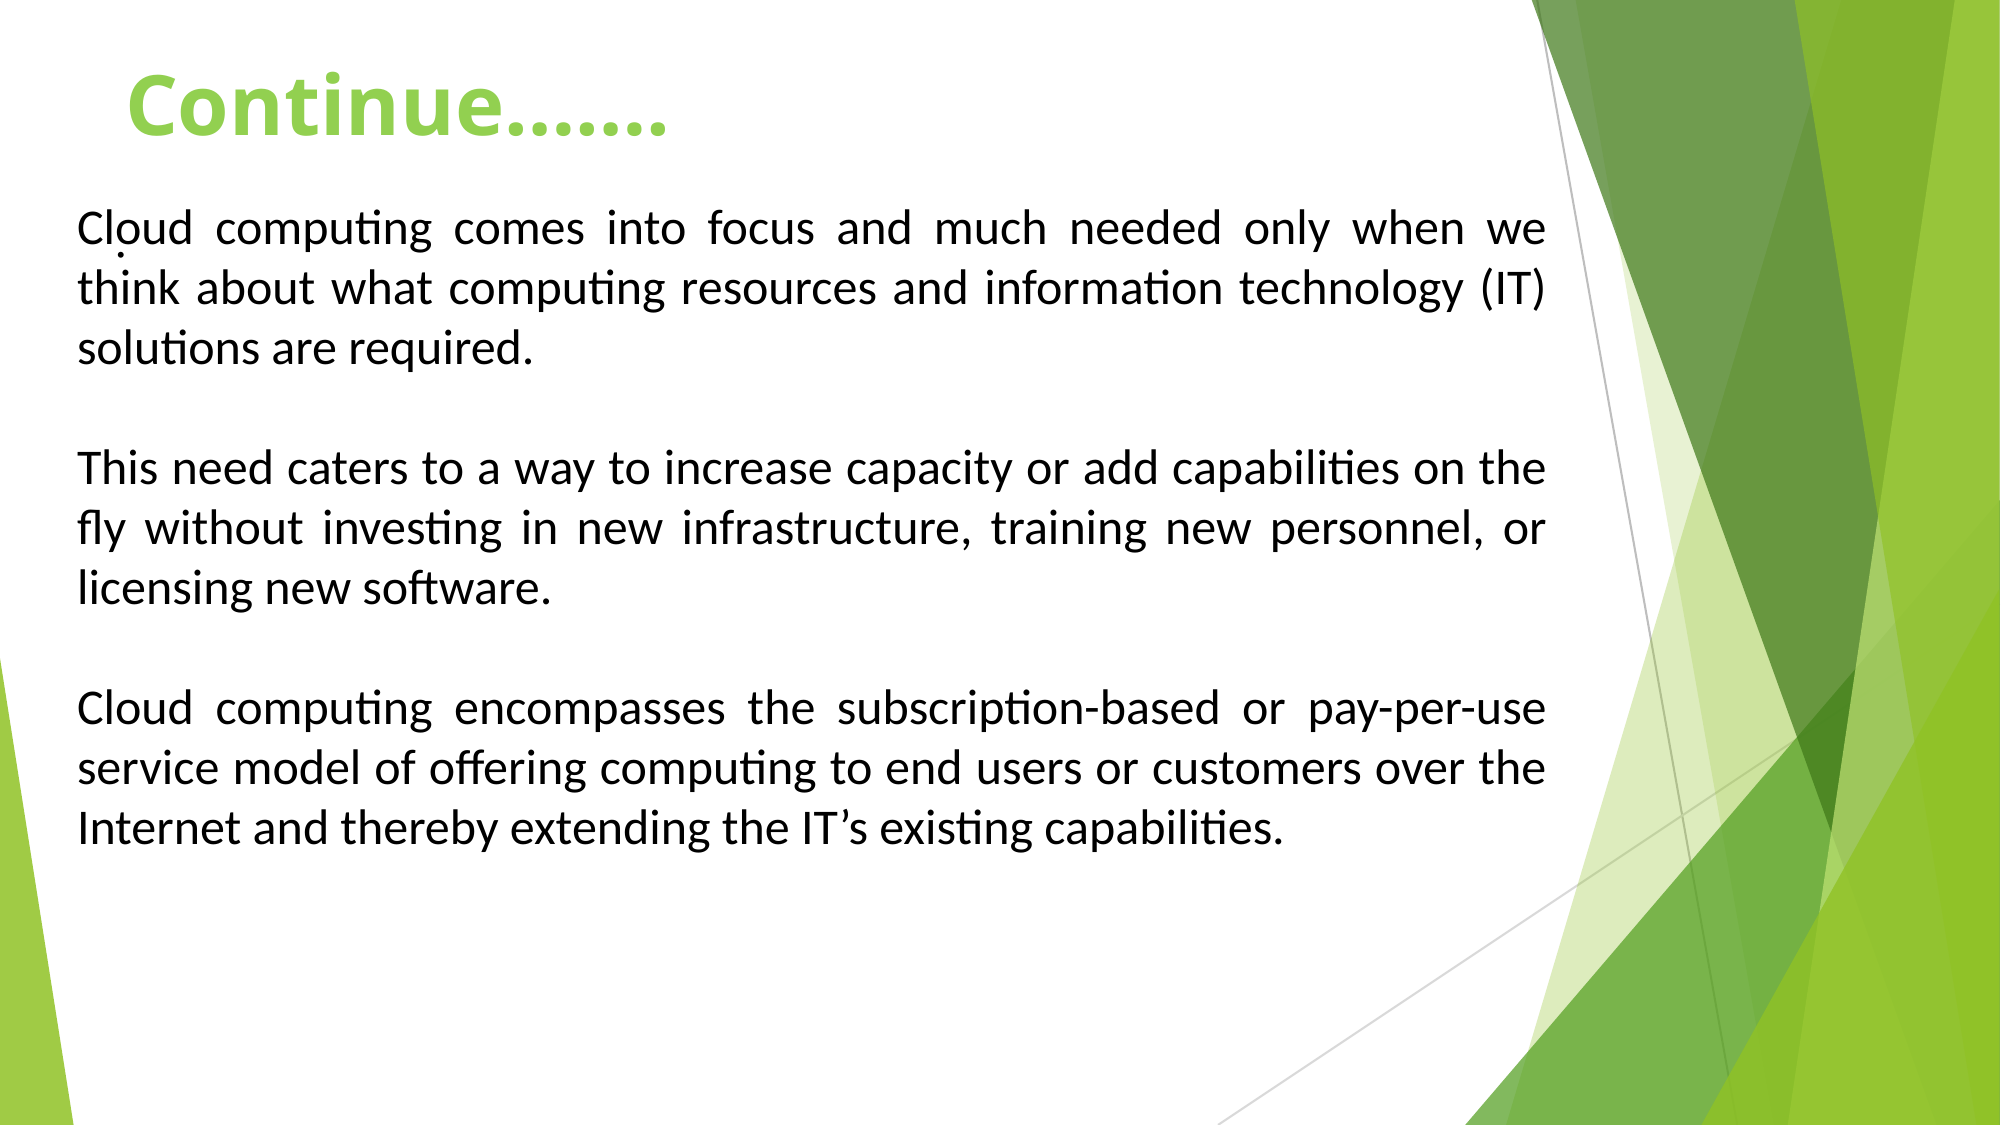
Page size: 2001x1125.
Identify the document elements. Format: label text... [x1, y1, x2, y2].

text_box . [1563, 199, 1600, 275]
title Continue……. [125, 0, 1513, 187]
text_box Cloud computing comes into focus and much needed only when we think about what computing resources and information technology (IT) solutions are required. This need caters to a way to increase capacity or add capabilities on the fly without investing in new infrastructure, training new personnel, or licensing new software. Cloud computing encompasses the subscription-based or pay-per-use service model of offering computing to end users or customers over the Internet and thereby extending the IT’s existing capabilities. [62, 187, 1563, 863]
